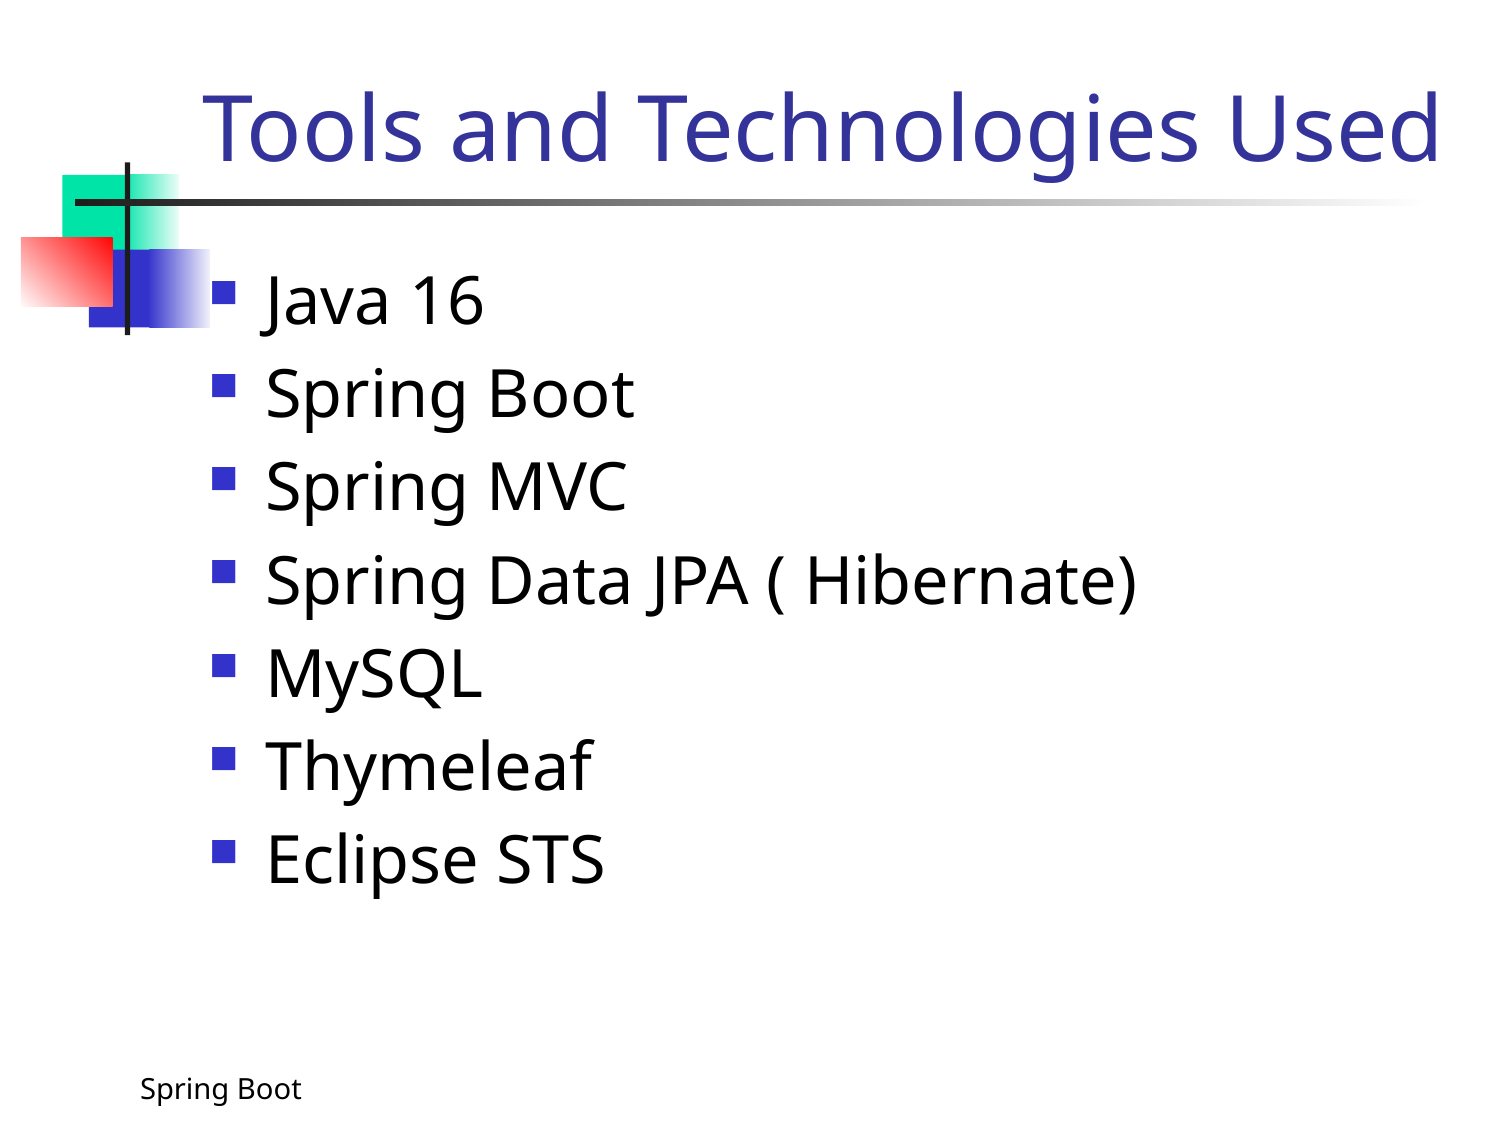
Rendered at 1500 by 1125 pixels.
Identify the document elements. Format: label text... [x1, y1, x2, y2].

title Tools and Technologies Used [187, 0, 1467, 188]
list Java 16 Spring Boot Spring MVC Spring Data JPA ( Hibernate) MySQL Thymeleaf Eclipse STS [193, 249, 1470, 1007]
footer Spring Boot [124, 1037, 776, 1113]
